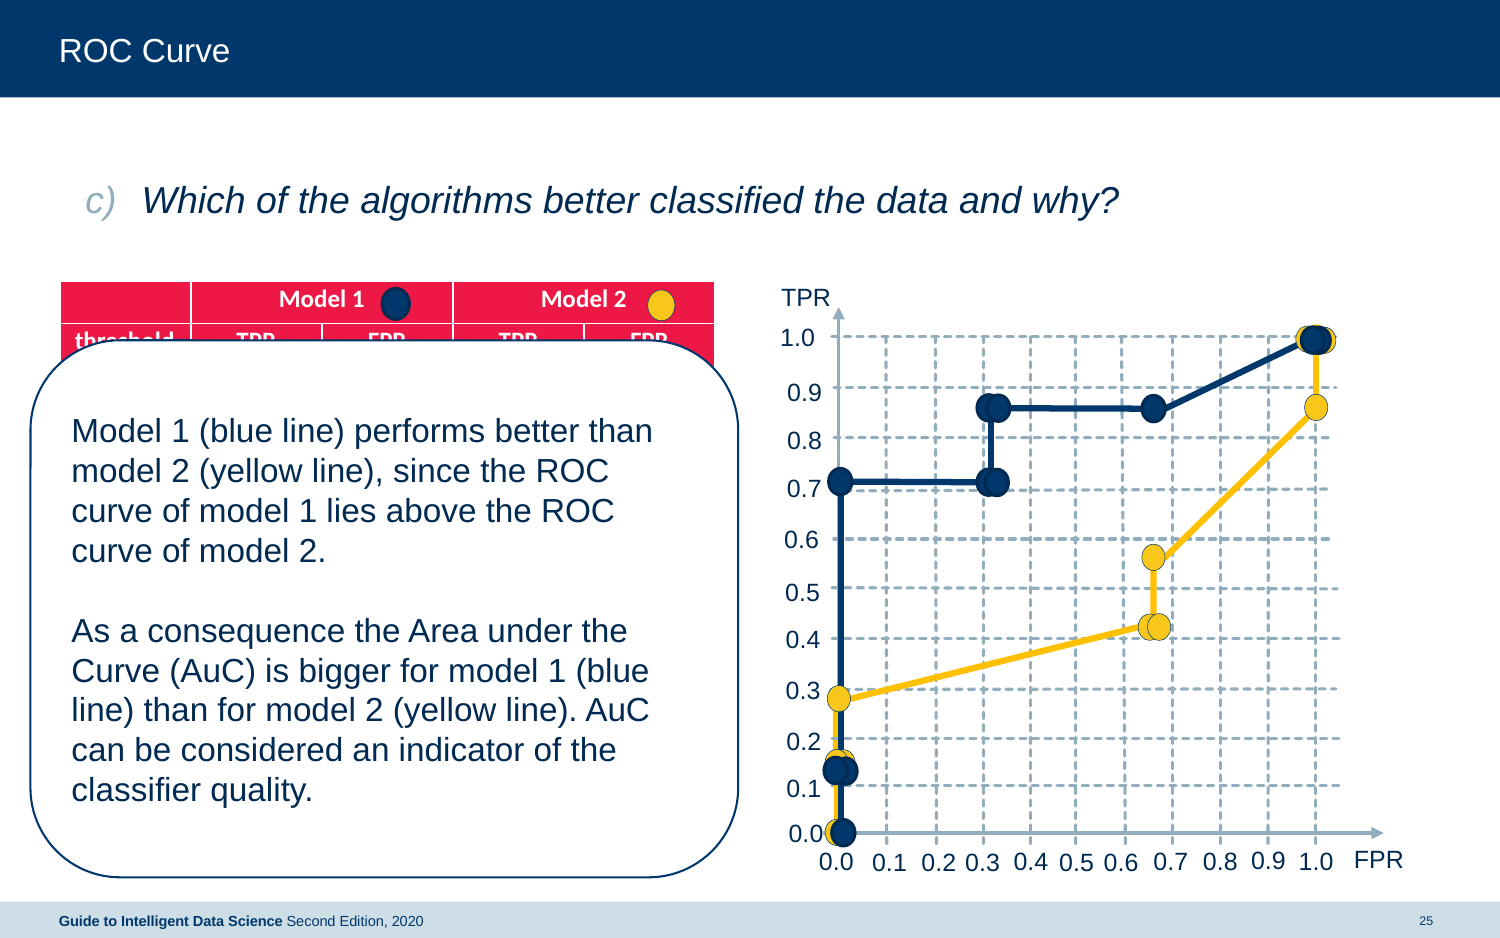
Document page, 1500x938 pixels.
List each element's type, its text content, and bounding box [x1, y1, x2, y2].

slide_number 25 [1411, 900, 1442, 938]
text_box [646, 288, 676, 322]
table_header Model 2 [454, 282, 714, 323]
table_cell threshold [61, 324, 190, 360]
footer Guide to Intelligent Data Science Second Edition, 2020 [58, 900, 717, 938]
title ROC Curve [58, 28, 1442, 70]
table_cell FPR [323, 324, 452, 339]
list Which of the algorithms better classified the data and why? [77, 124, 1415, 274]
table_cell FPR [585, 324, 714, 366]
table_cell TPR [192, 324, 321, 339]
text_box Model 1 (blue line) performs better than model 2 (yellow line), since the ROC curve of model 1 lies above the ROC curve of model 2. As a consequence the Area under the Curve (AuC) is bigger for model 1 (blue line) than for model 2 (yellow line). AuC can be considered an indicator of the classifier quality. [29, 339, 740, 879]
text_box [381, 287, 411, 321]
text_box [782, 281, 1401, 873]
table_header Model 1 [192, 282, 452, 323]
table_header [61, 282, 190, 323]
table_cell TPR [454, 324, 583, 339]
